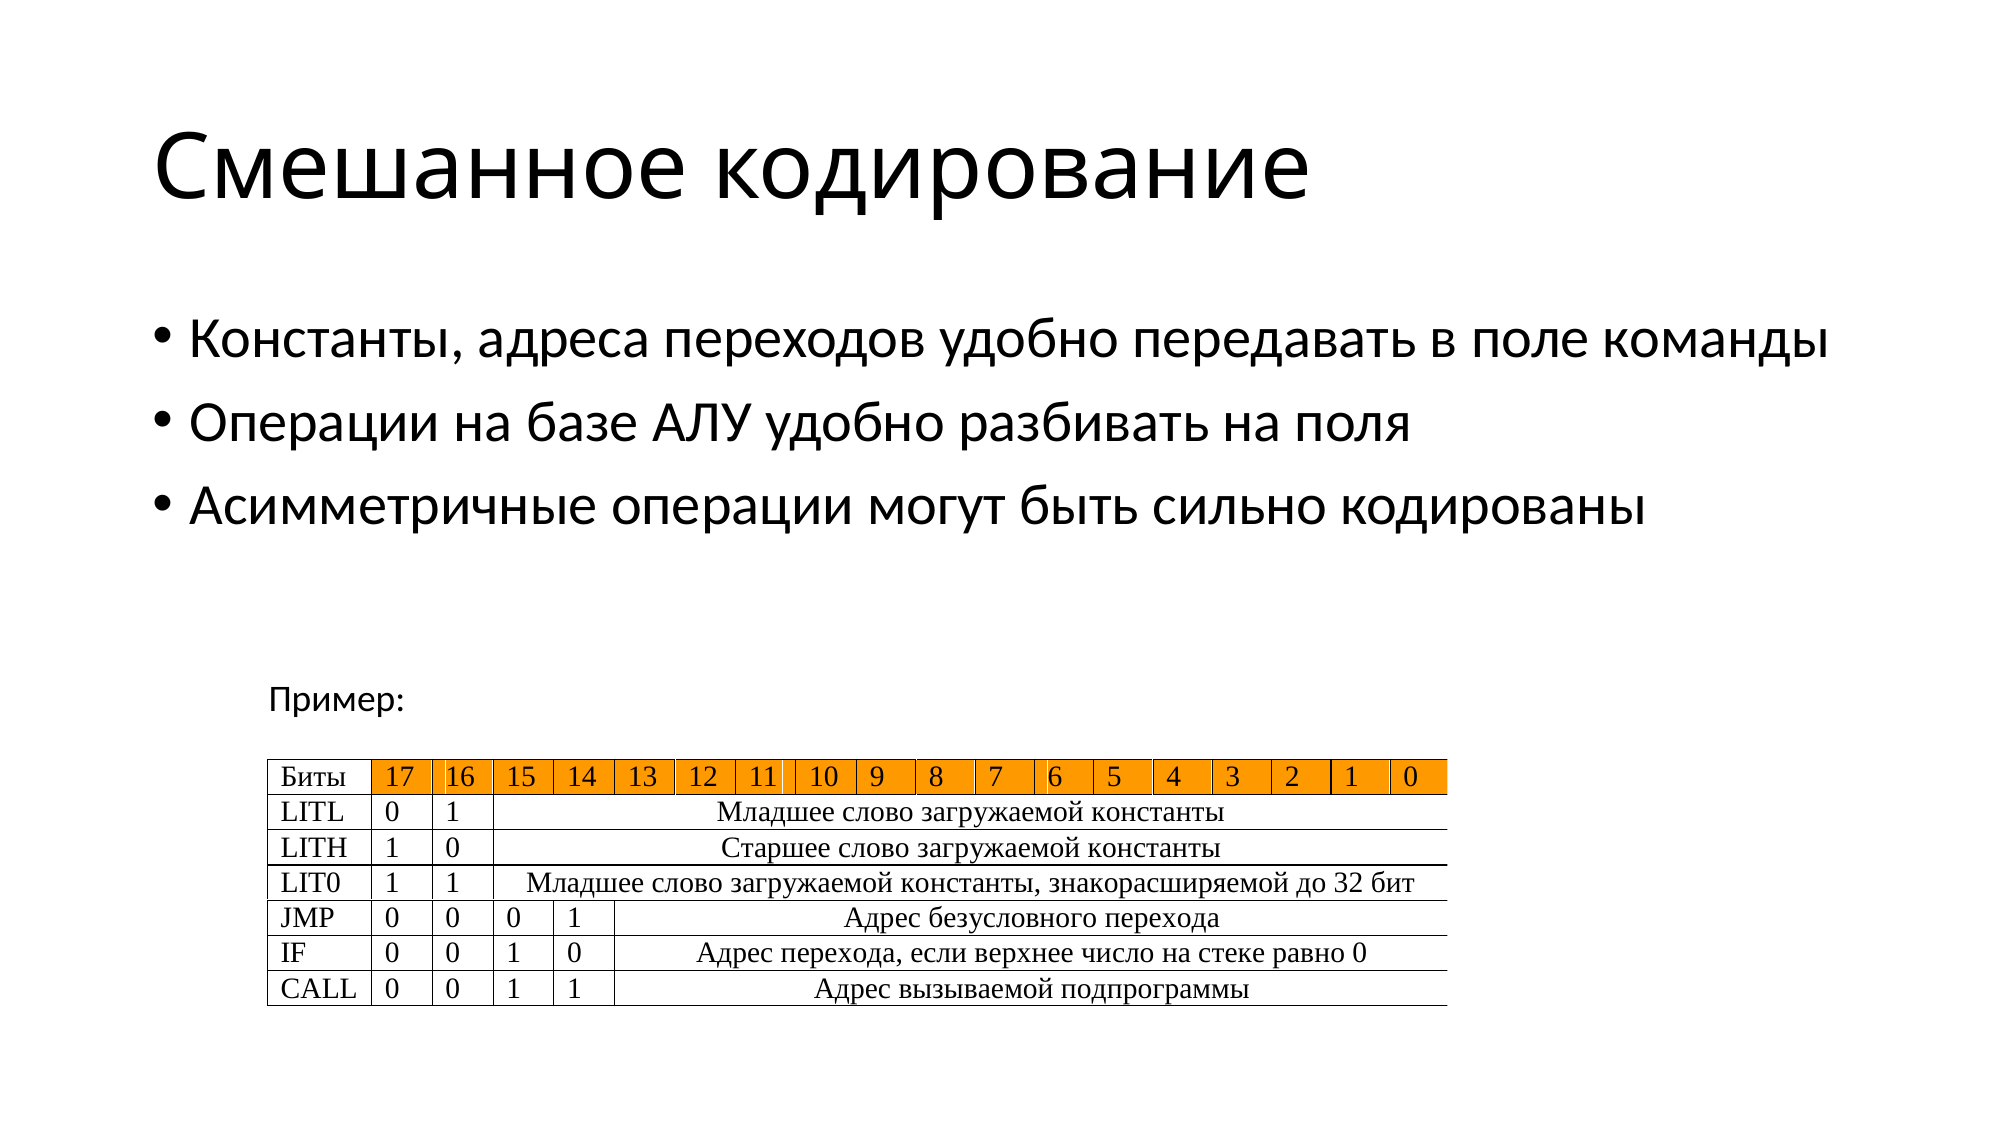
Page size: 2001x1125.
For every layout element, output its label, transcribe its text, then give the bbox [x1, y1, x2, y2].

list Константы, адреса переходов удобно передавать в поле команды Операции на базе АЛУ удобно разбивать на поля Асимметричные операции могут быть сильно кодированы [137, 299, 1863, 1014]
picture [266, 724, 1448, 1041]
text_box Пример: [253, 666, 608, 726]
title Смешанное кодирование [137, 59, 1863, 278]
